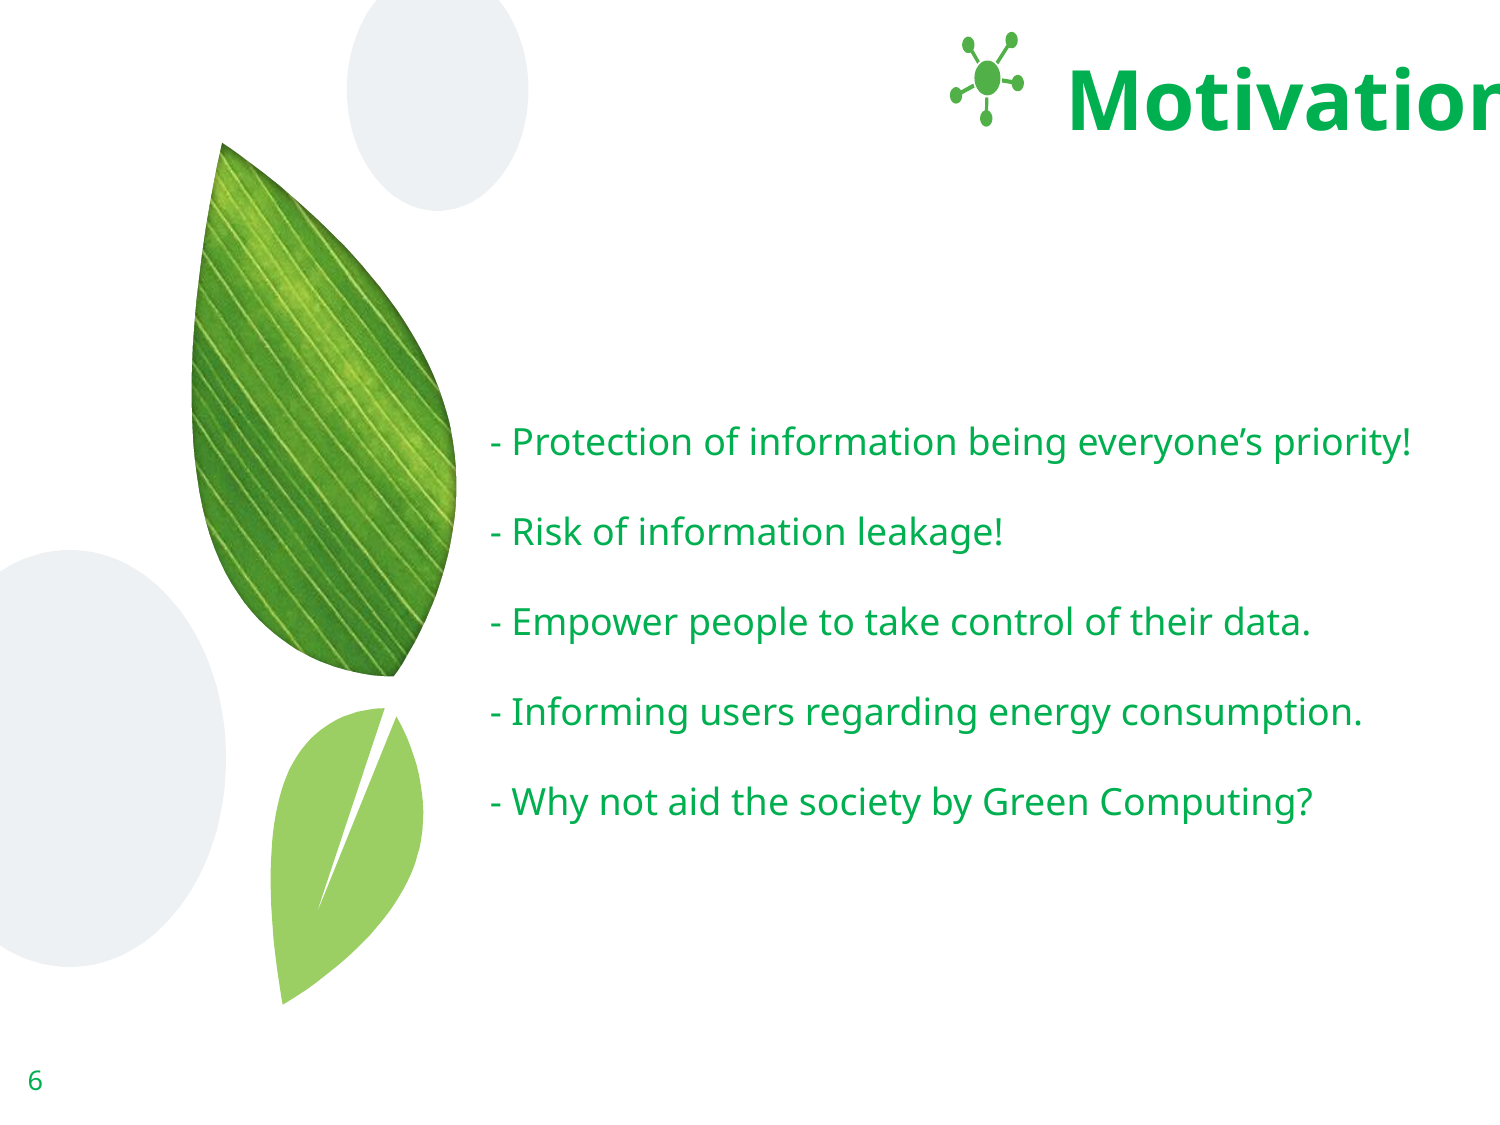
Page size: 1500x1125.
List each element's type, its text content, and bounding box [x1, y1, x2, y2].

picture [192, 144, 456, 676]
title - Protection of information being everyone’s priority! - Risk of information leakage! - Empower people to take control of their data. - Informing users regarding energy consumption. - Why not aid the society by Green Computing? [474, 187, 1450, 838]
slide_number 6 [12, 1038, 103, 1125]
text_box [949, 31, 1025, 127]
text_box Motivation [1050, 45, 1500, 163]
